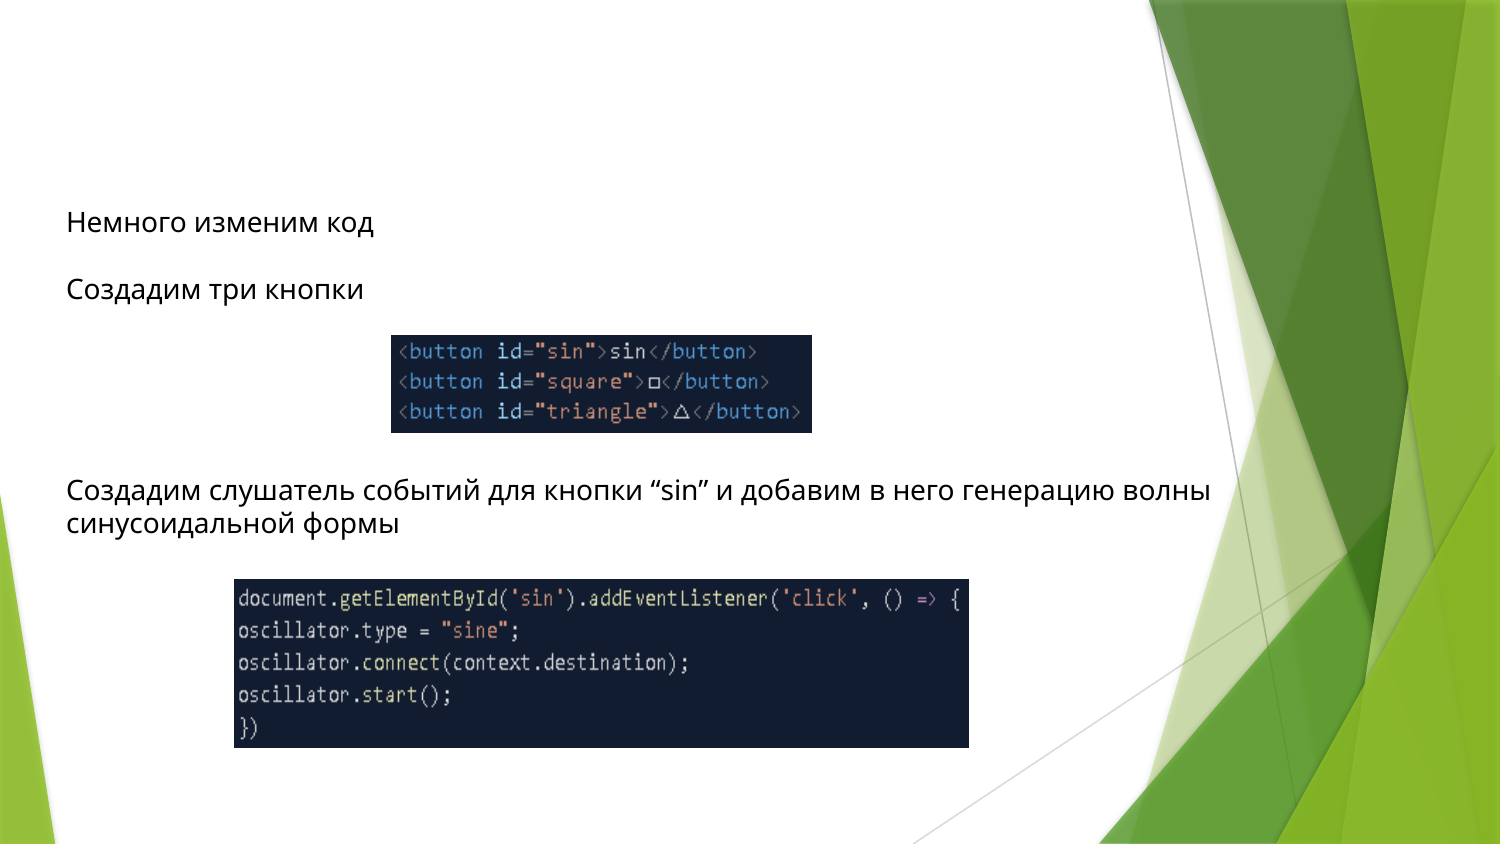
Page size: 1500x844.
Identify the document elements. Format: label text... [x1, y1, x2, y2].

picture [234, 579, 970, 749]
list Немного изменим код Создадим три кнопки Создадим слушатель событий для кнопки “sin” и добавим в него генерацию волны синусоидальной формы [51, 189, 1449, 750]
picture [391, 335, 813, 434]
